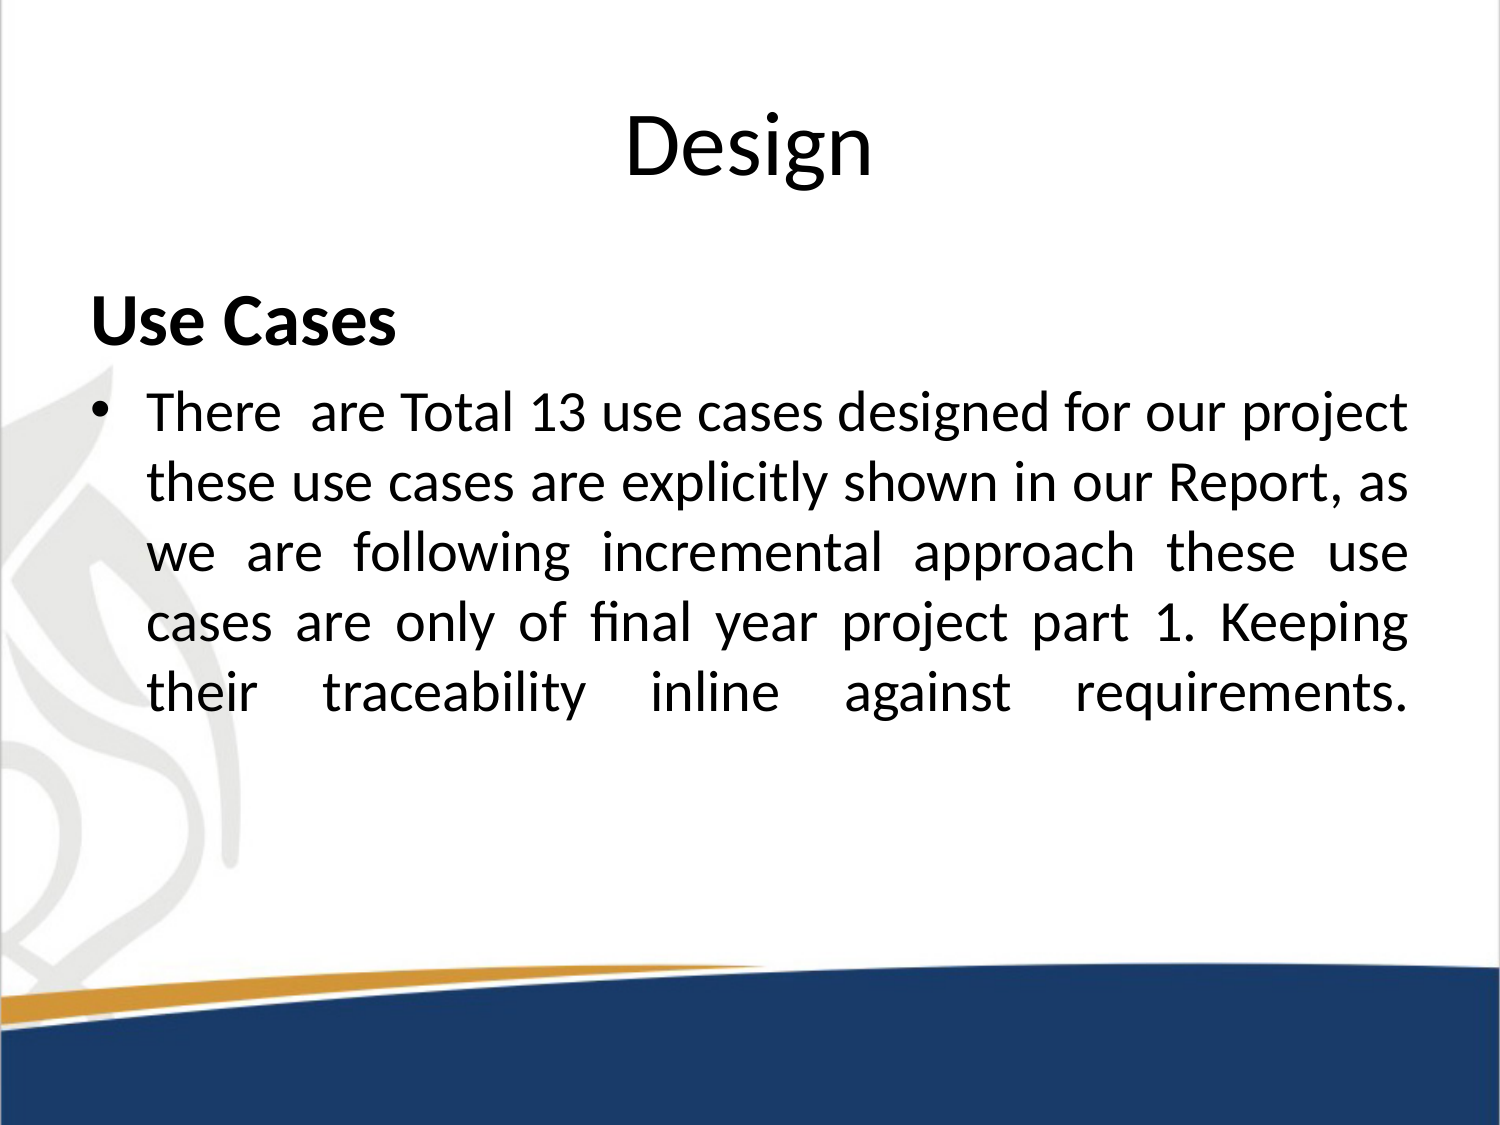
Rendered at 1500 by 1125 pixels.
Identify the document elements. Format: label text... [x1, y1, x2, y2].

picture [0, 0, 1500, 1125]
title Design [75, 45, 1425, 233]
list Use Cases There are Total 13 use cases designed for our project these use cases are explicitly shown in our Report, as we are following incremental approach these use cases are only of final year project part 1. Keeping their traceability inline against requirements. [75, 262, 1425, 1005]
